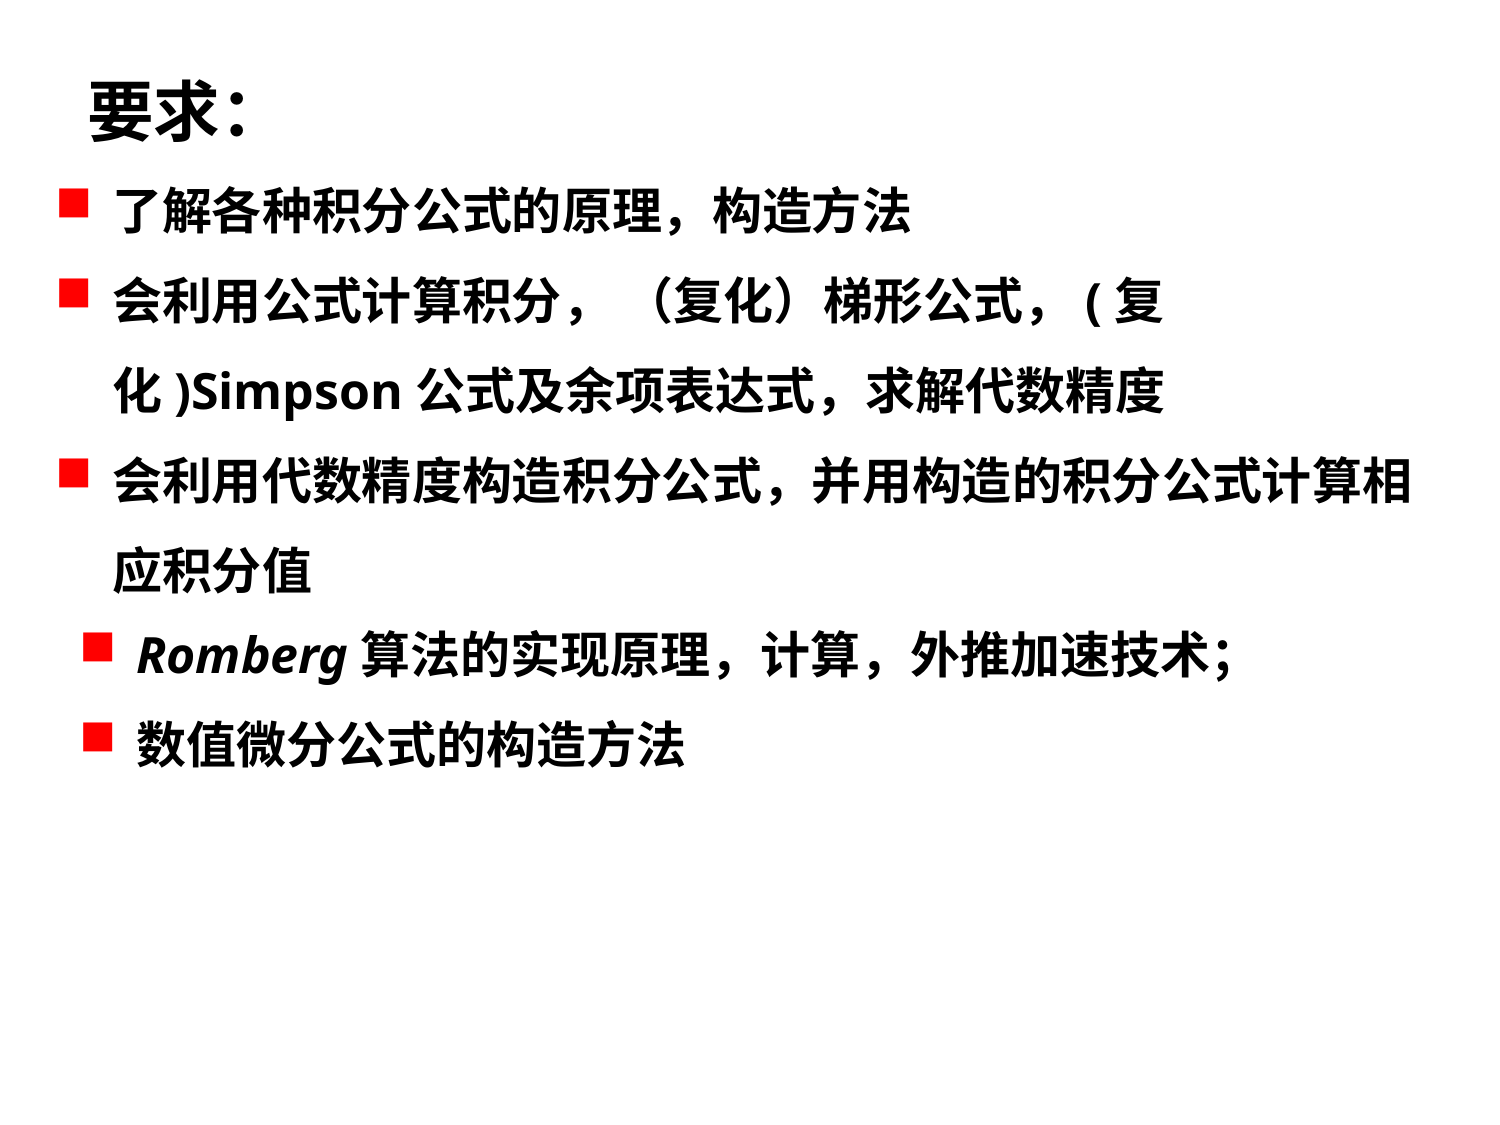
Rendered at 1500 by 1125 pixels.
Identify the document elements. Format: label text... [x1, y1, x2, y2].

text_box 要求： 了解各种积分公式的原理，构造方法 会利用公式计算积分， （复化）梯形公式，(复化)Simpson公式及余项表达式，求解代数精度 会利用代数精度构造积分公式，并用构造的积分公式计算相应积分值 [41, 62, 1448, 607]
text_box Romberg算法的实现原理，计算，外推加速技术； 数值微分公式的构造方法 [64, 586, 1359, 824]
